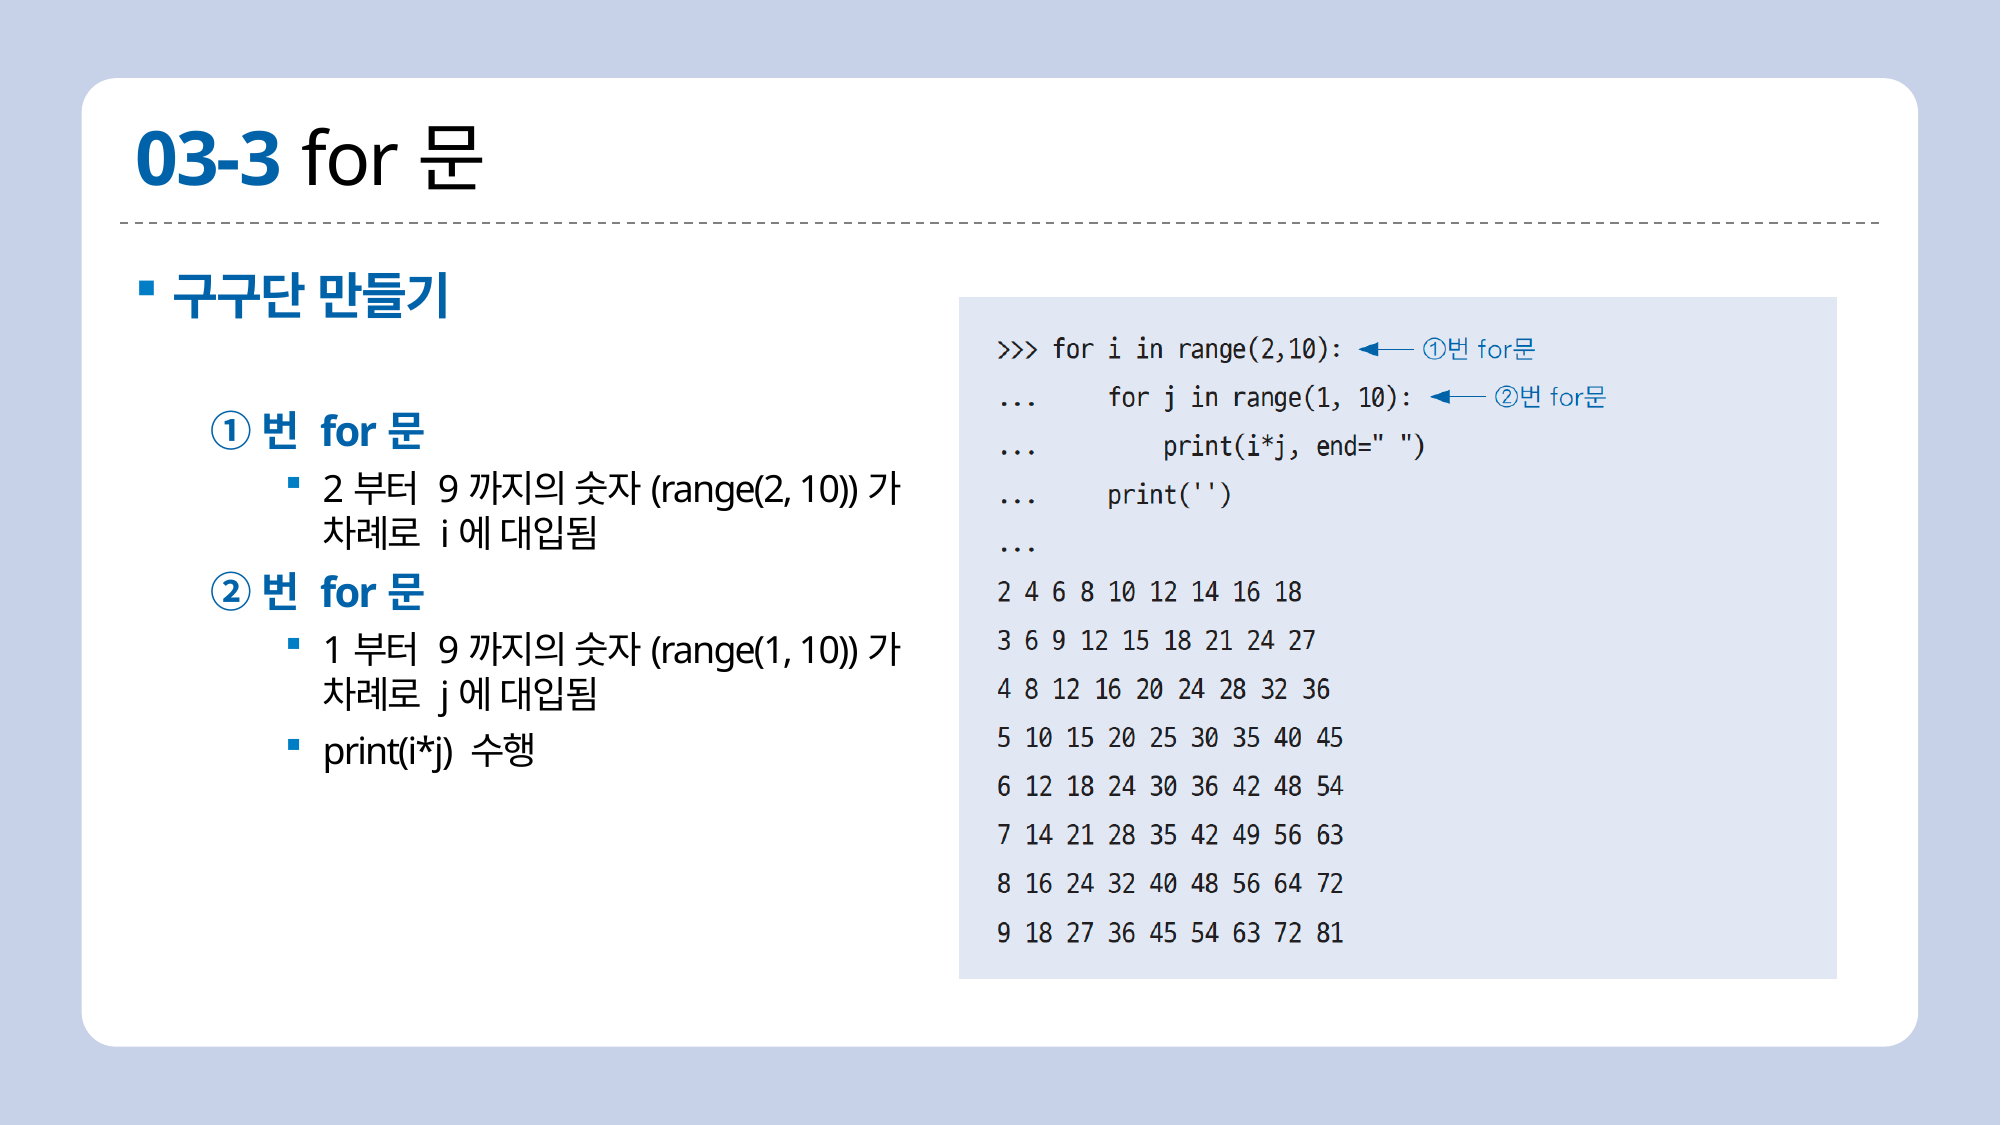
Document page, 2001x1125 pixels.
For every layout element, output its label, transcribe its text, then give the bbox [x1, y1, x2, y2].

title 03-3 for문 [120, 109, 1880, 209]
list 구구단 만들기 ①번 for문 2부터 9까지의 숫자(range(2, 10))가 차례로 i에 대입됨 ②번 for문 1부터 9까지의 숫자(range(1, 10))가 차례로 j에 대입됨 print(i*j) 수행 [120, 257, 1880, 1009]
picture [959, 297, 1837, 979]
